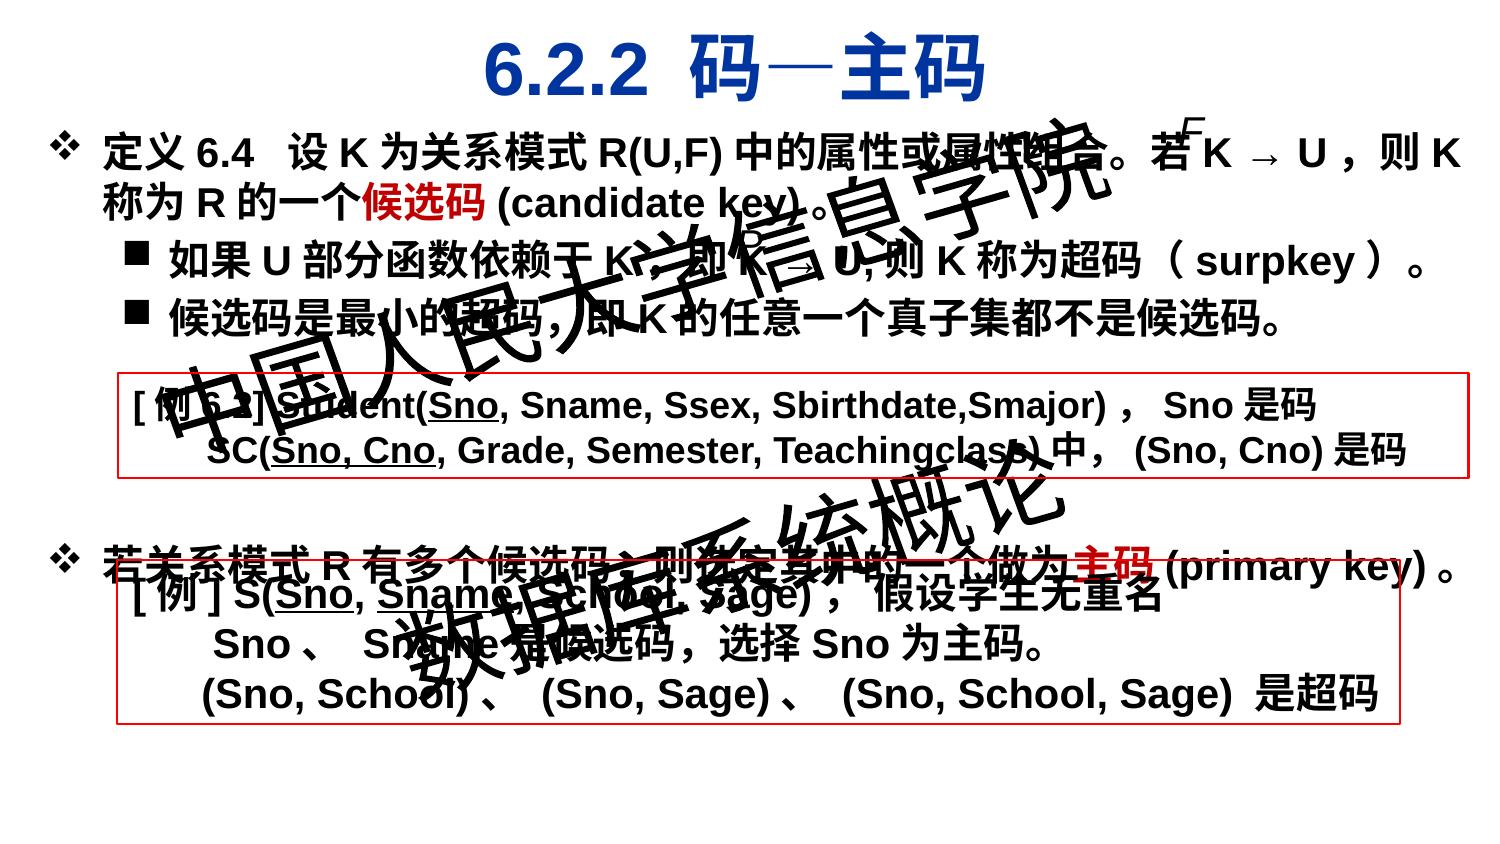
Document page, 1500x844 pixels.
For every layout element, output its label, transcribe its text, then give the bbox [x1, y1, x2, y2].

text_box [例6.2] Student(Sno, Sname, Ssex, Sbirthdate,Smajor)，Sno是码 SC(Sno, Cno, Grade, Semester, Teachingclass)中，(Sno, Cno)是码 [118, 373, 1469, 478]
title 6.2.2 码—主码 [46, 0, 1426, 117]
text_box [例] S(Sno, Sname, School, Sage)， 假设学生无重名 Sno、 Sname是候选码，选择Sno为主码。 (Sno, School)、 (Sno, Sage)、 (Sno, School, Sage) 是超码 [117, 559, 1400, 725]
text_box F [1163, 96, 1217, 162]
text_box P [720, 210, 774, 276]
list 定义6.4 设K为关系模式R(U,F)中的属性或属性组合。若K → U，则K称为R的一个候选码(candidate key)。 如果U部分函数依赖于K，即K → U,则K称为超码（surpkey）。 候选码是最小的超码，即K的任意一个真子集都不是候选码。 若关系模式R有多个候选码，则选定其中的一个做为主码(primary key)。 [31, 117, 1500, 706]
